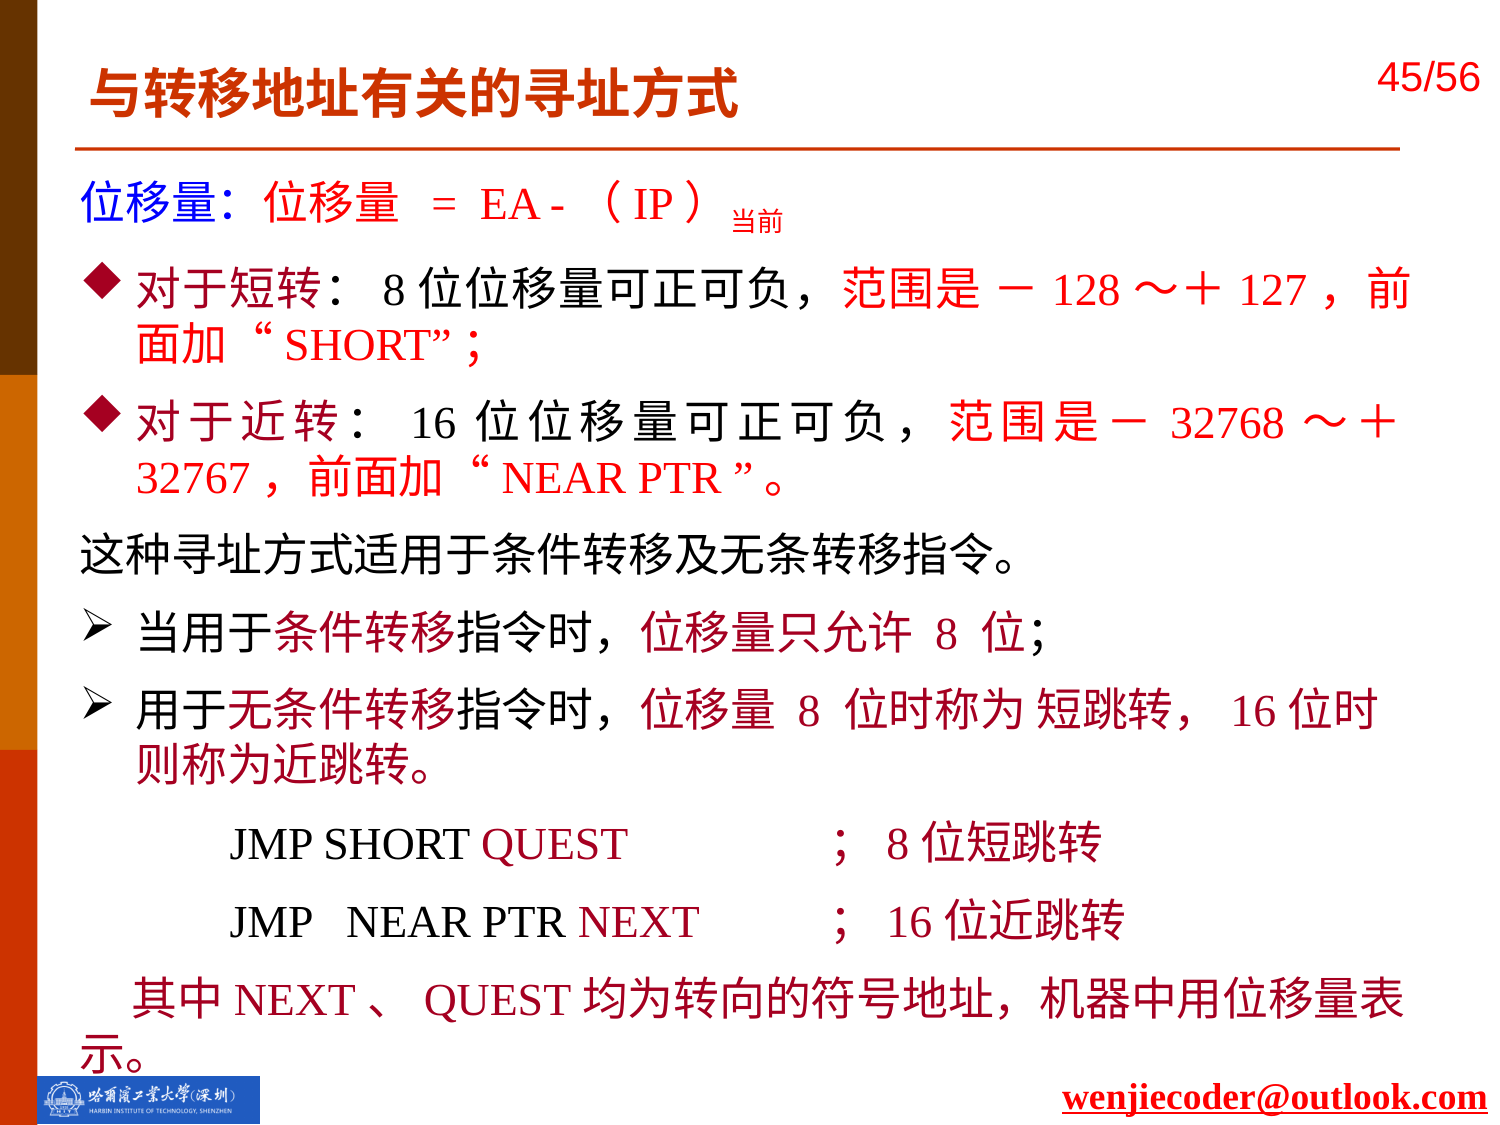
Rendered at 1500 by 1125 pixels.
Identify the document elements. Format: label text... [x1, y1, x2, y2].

text_box 位移量：位移量 = EA -（IP）当前 对于短转：8位位移量可正可负，范围是 －128～＋127，前面加“SHORT”； 对于近转：16位位移量可正可负，范围是－32768～＋32767，前面加“NEAR PTR ”。 这种寻址方式适用于条件转移及无条转移指令。 当用于条件转移指令时，位移量只允许 8 位； 用于无条件转移指令时，位移量 8 位时称为 短跳转，16位时则称为近跳转。 JMP SHORT QUEST ；8位短跳转 JMP NEAR PTR NEXT ；16位近跳转 其中NEXT、QUEST均为转向的符号地址，机器中用位移量表示。 [64, 166, 1427, 1088]
picture [37, 1076, 260, 1124]
text_box 与转移地址有关的寻址方式 [74, 52, 1123, 132]
